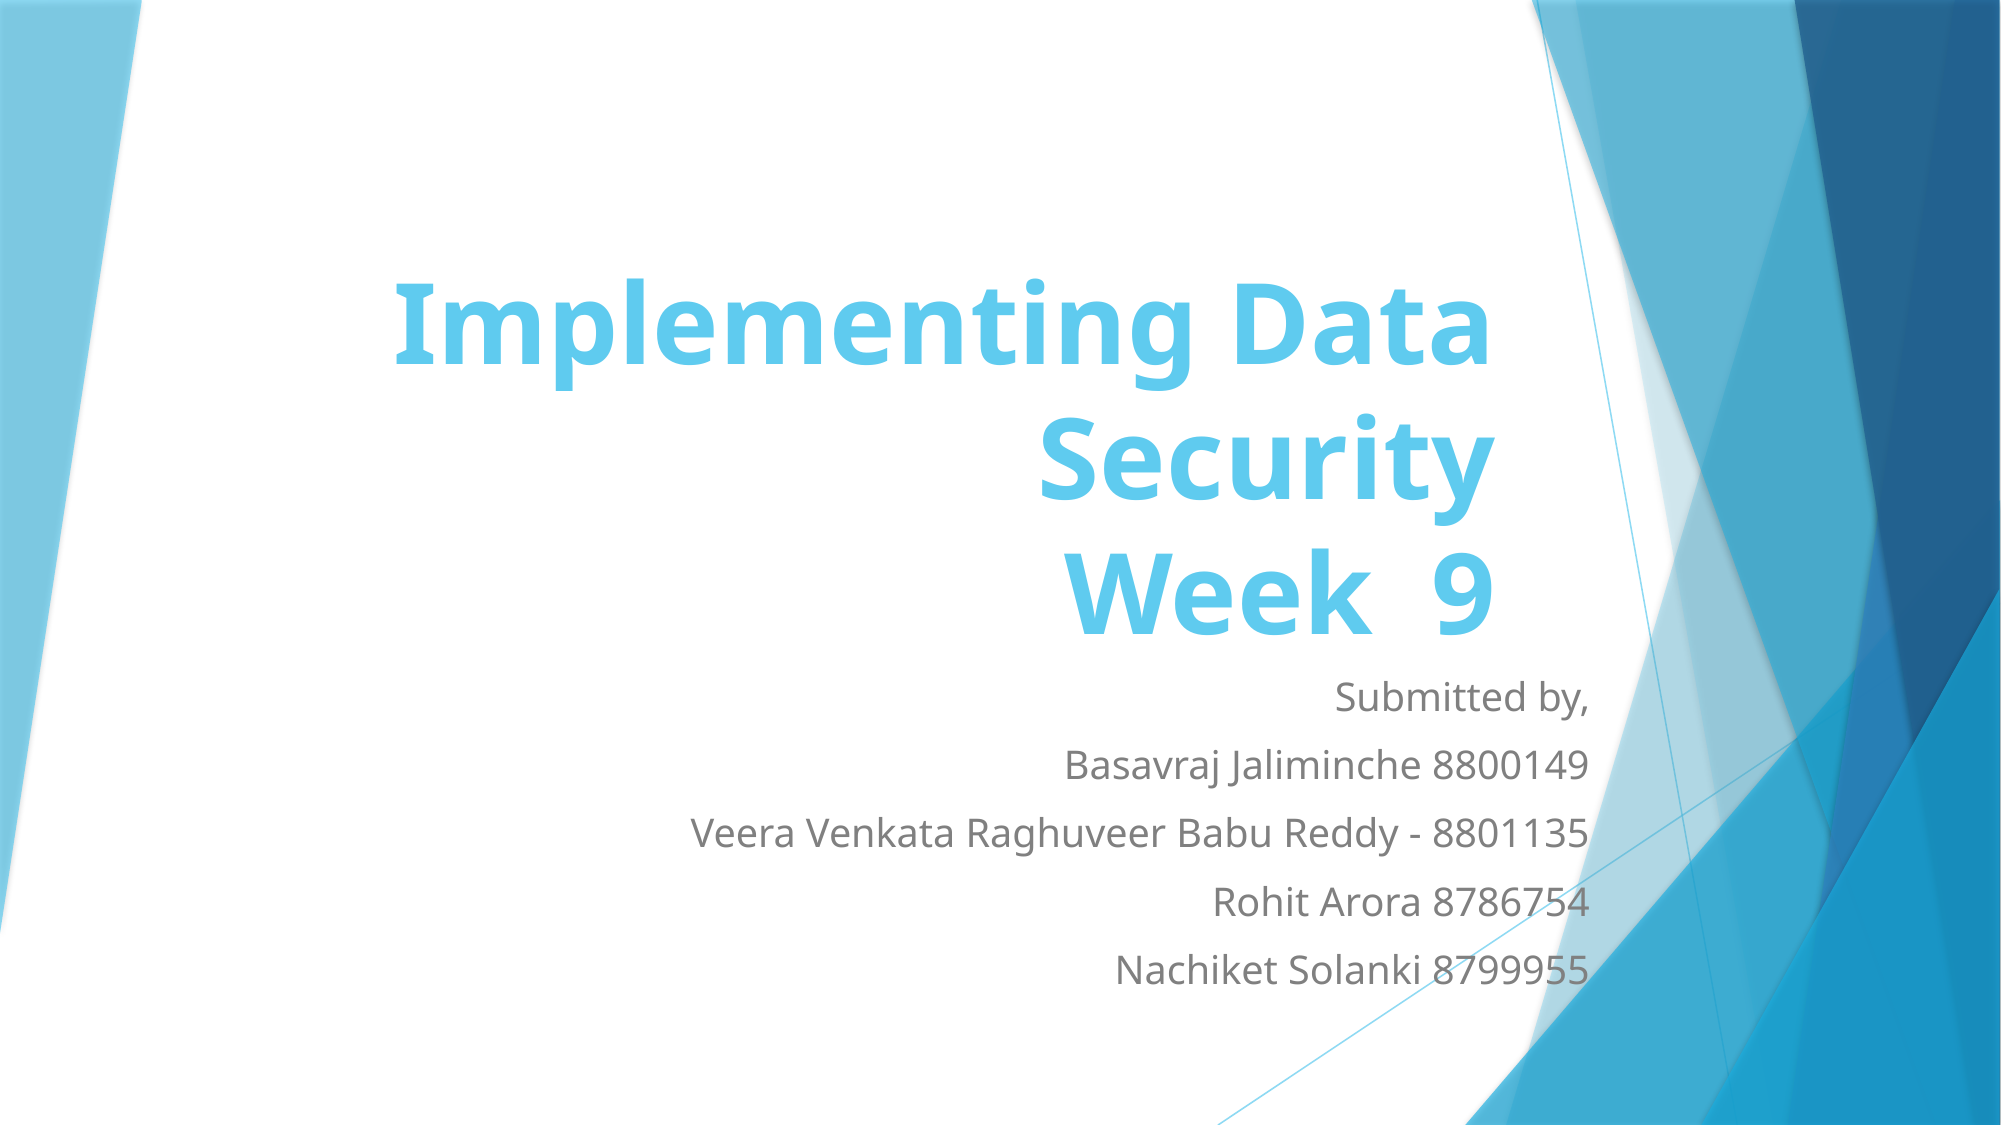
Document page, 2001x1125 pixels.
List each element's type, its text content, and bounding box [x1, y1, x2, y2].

title Implementing Data Security Week 9 [247, 233, 1512, 664]
subtitle Submitted by, Basavraj Jaliminche 8800149 Veera Venkata Raghuveer Babu Reddy - 8801135 Rohit Arora 8786754 Nachiket Solanki 8799955 [247, 664, 1606, 1036]
